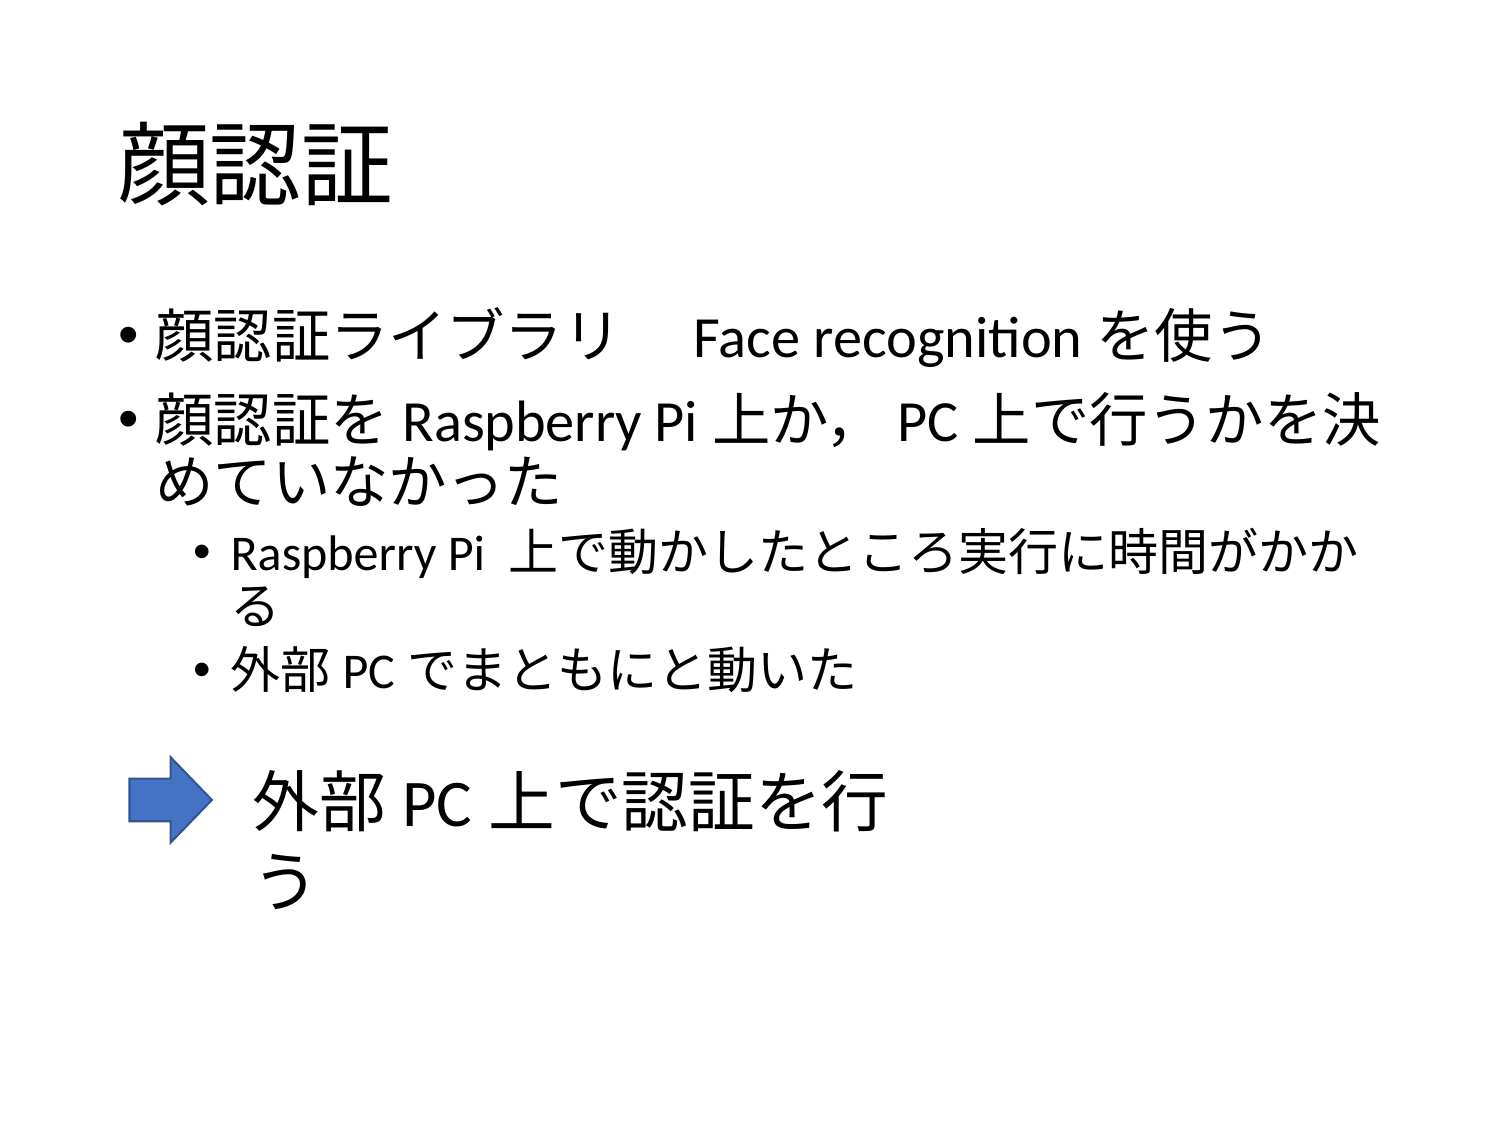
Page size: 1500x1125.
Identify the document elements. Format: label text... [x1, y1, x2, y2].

list 顔認証ライブラリ Face recognitionを使う 顔認証をRaspberry Pi上か，PC上で行うかを決めていなかった Raspberry Pi 上で動かしたところ実行に時間がかかる 外部PCでまともにと動いた [103, 299, 1397, 1014]
title 顔認証 [103, 59, 1397, 278]
text_box 外部PC上で認証を行う [238, 751, 959, 927]
text_box [128, 754, 214, 846]
